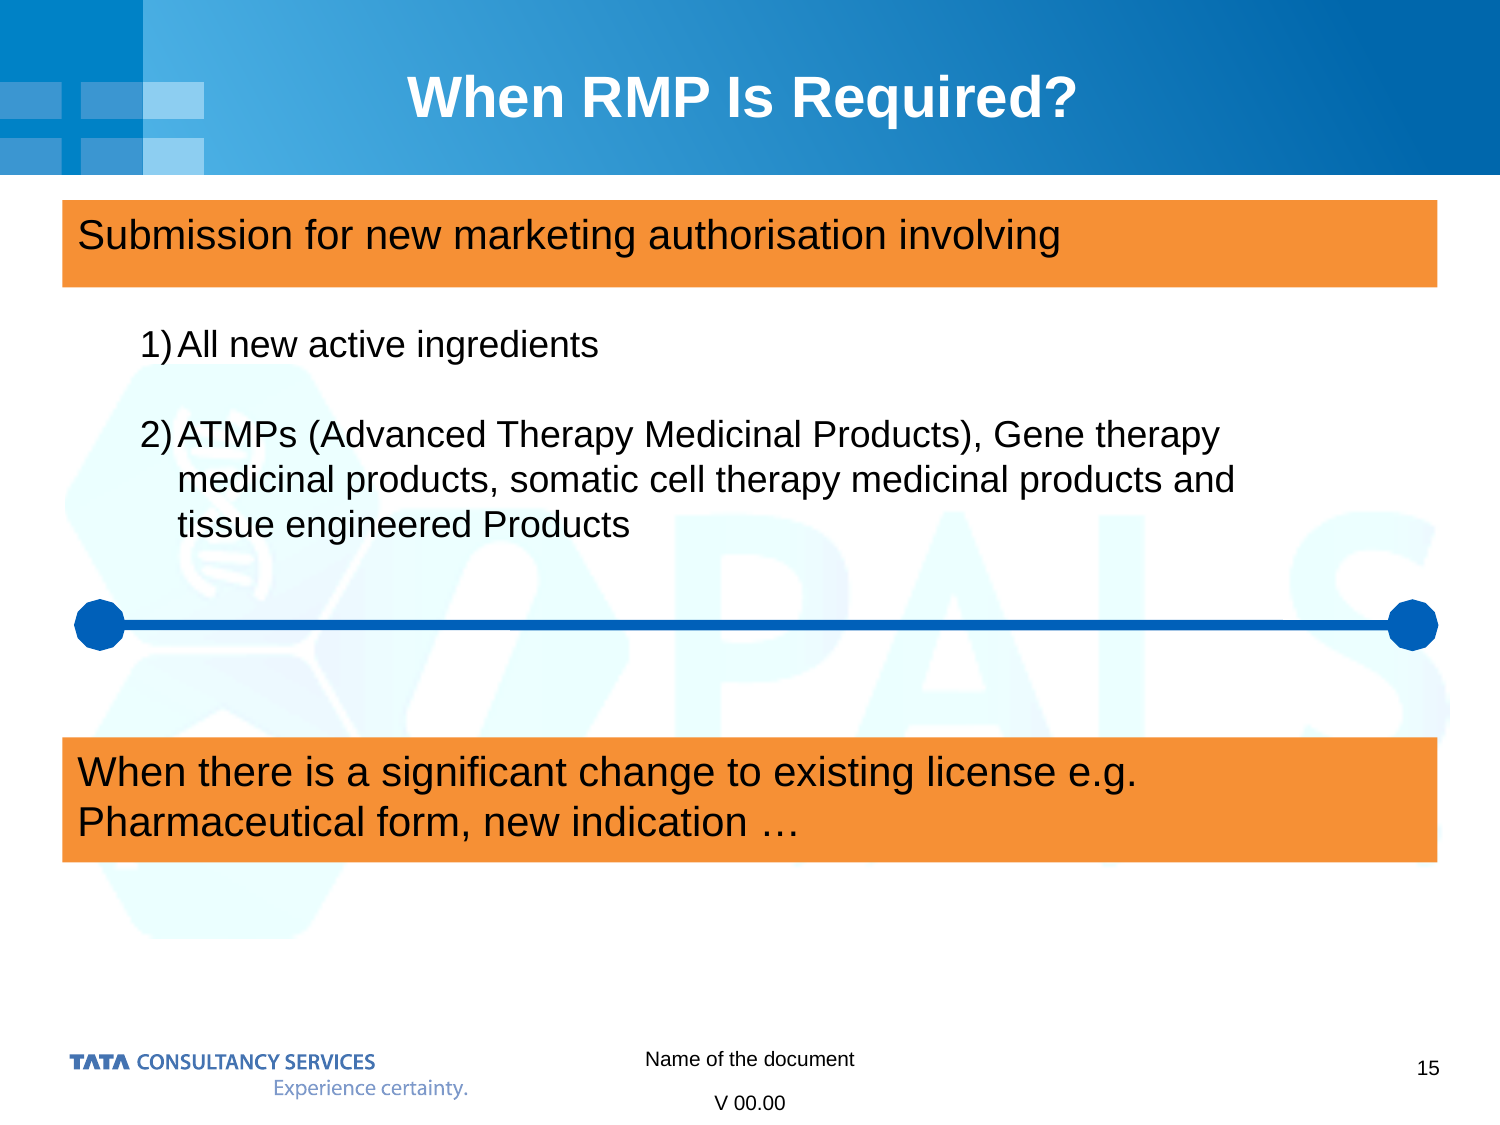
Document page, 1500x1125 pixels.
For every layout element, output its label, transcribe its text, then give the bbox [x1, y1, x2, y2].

text_box All new active ingredients ATMPs (Advanced Therapy Medicinal Products), Gene therapy medicinal products, somatic cell therapy medicinal products and tissue engineered Products [125, 312, 1300, 553]
list Submission for new marketing authorisation involving [62, 200, 1438, 288]
text_box When there is a significant change to existing license e.g. Pharmaceutical form, new indication … [62, 737, 1438, 863]
title When RMP Is Required? [24, 54, 1463, 135]
